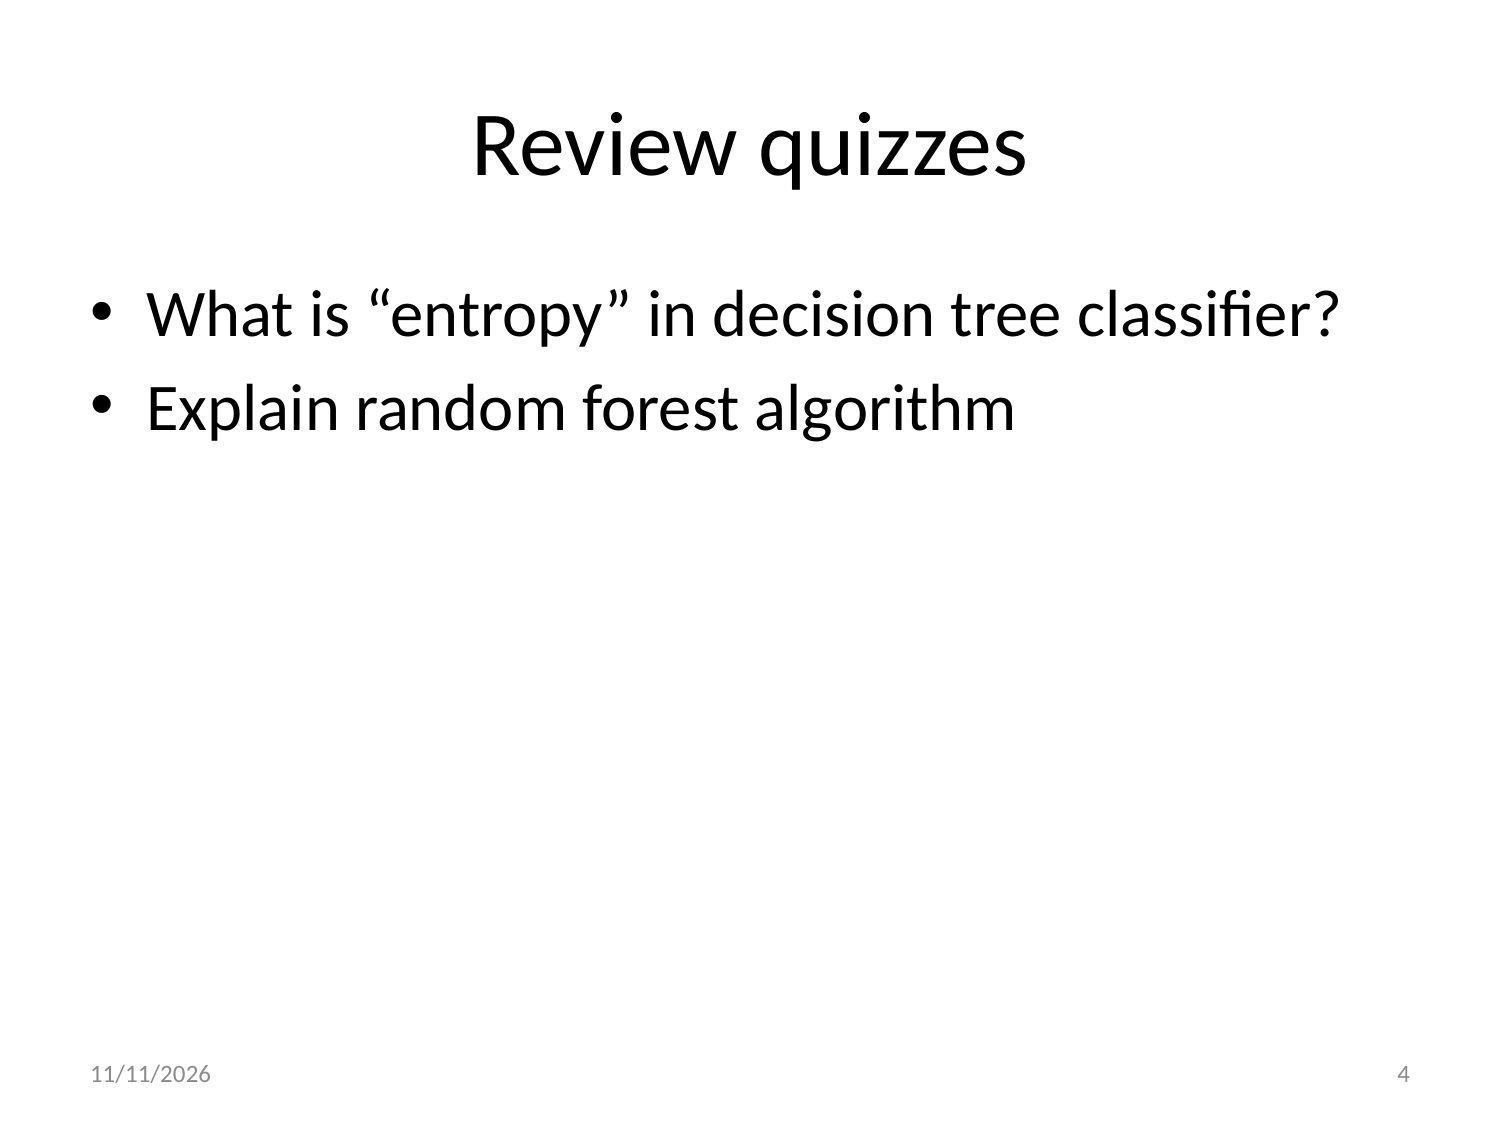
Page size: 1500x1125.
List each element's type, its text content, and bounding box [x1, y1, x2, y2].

list What is “entropy” in decision tree classifier? Explain random forest algorithm [75, 262, 1425, 1103]
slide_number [75, 1042, 425, 1103]
title Review quizzes [75, 45, 1425, 233]
slide_number 4 [1074, 1042, 1425, 1103]
